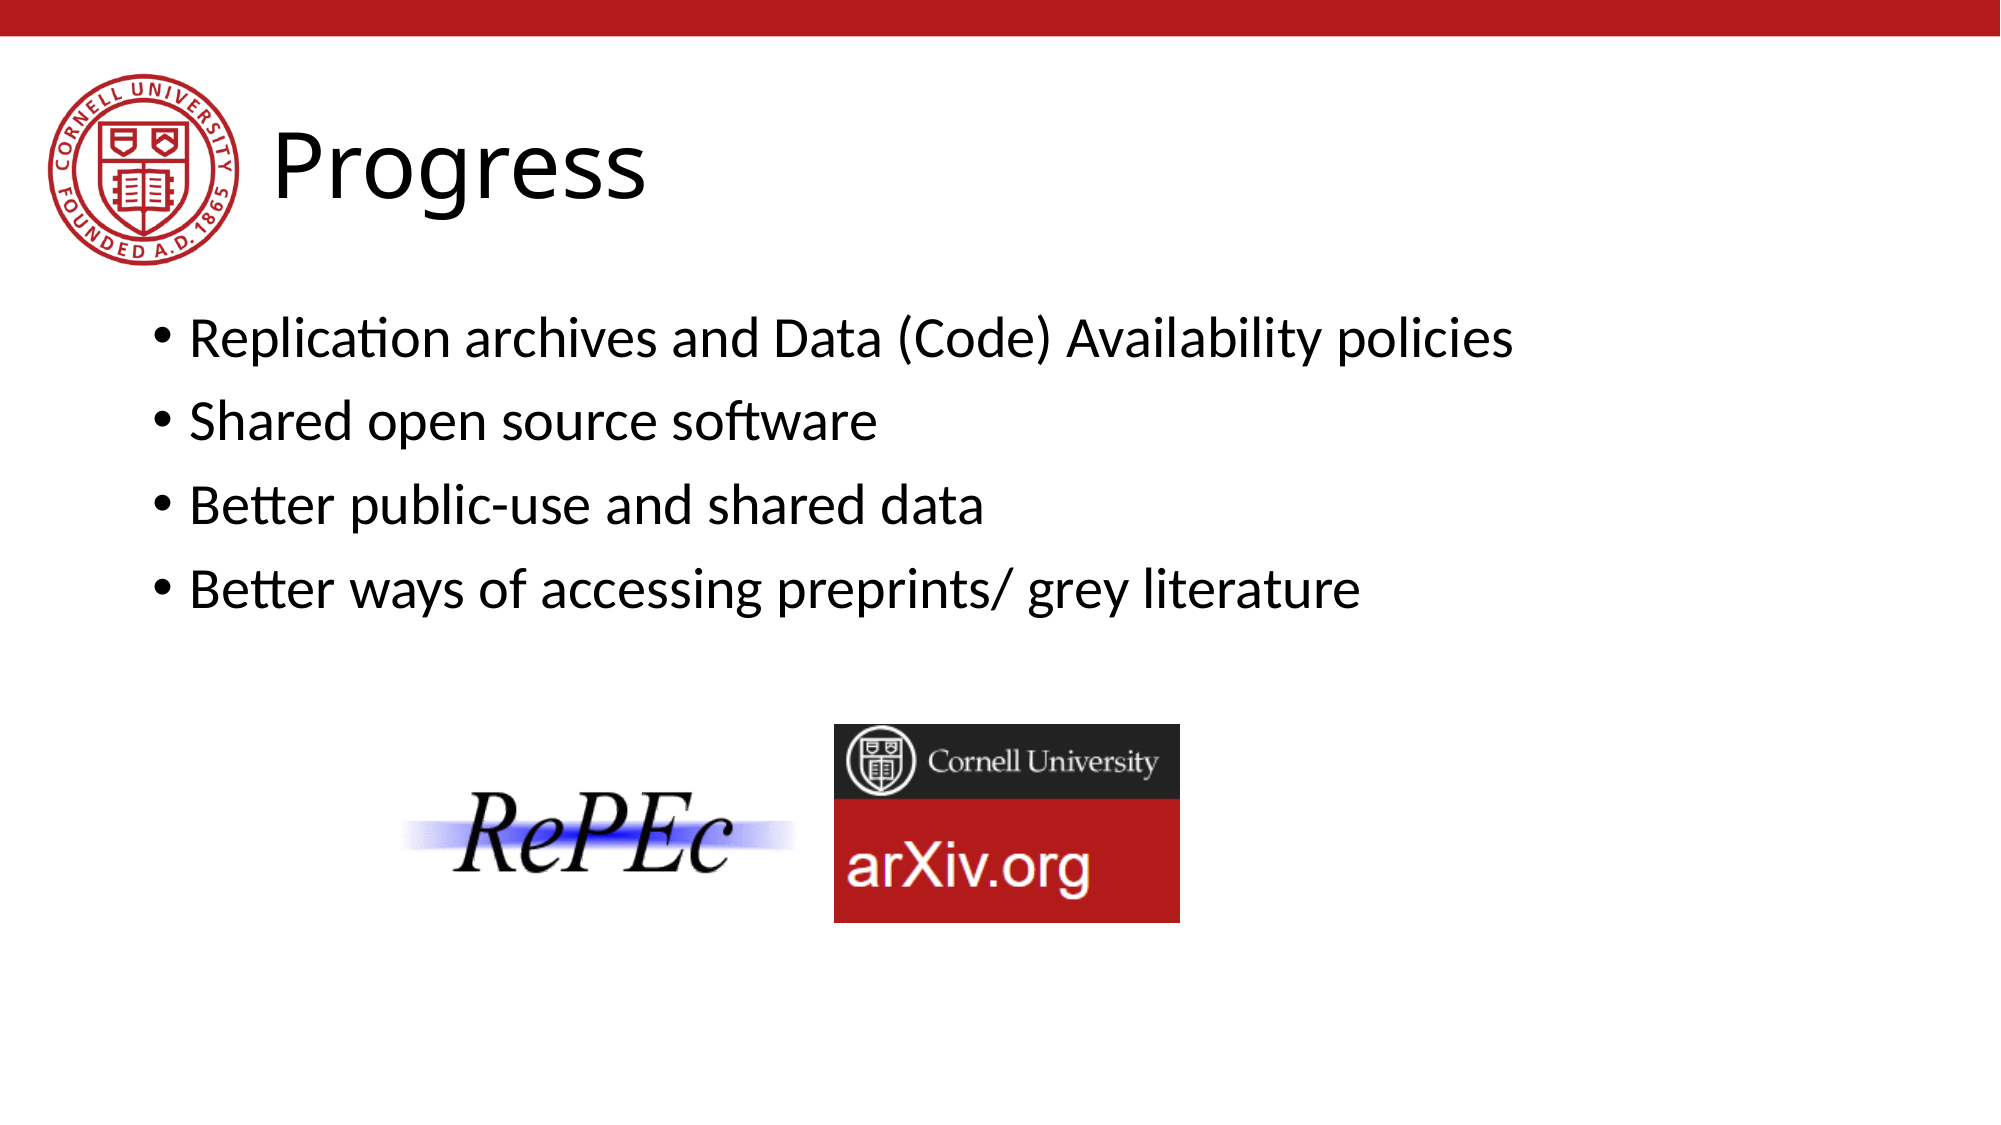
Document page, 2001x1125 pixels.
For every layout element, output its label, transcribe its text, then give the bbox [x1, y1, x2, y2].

picture [401, 786, 797, 878]
title Progress [255, 59, 1860, 278]
picture [834, 723, 1180, 923]
list Replication archives and Data (Code) Availability policies Shared open source software Better public-use and shared data Better ways of accessing preprints/ grey literature [137, 299, 1863, 1014]
picture [39, 65, 255, 274]
